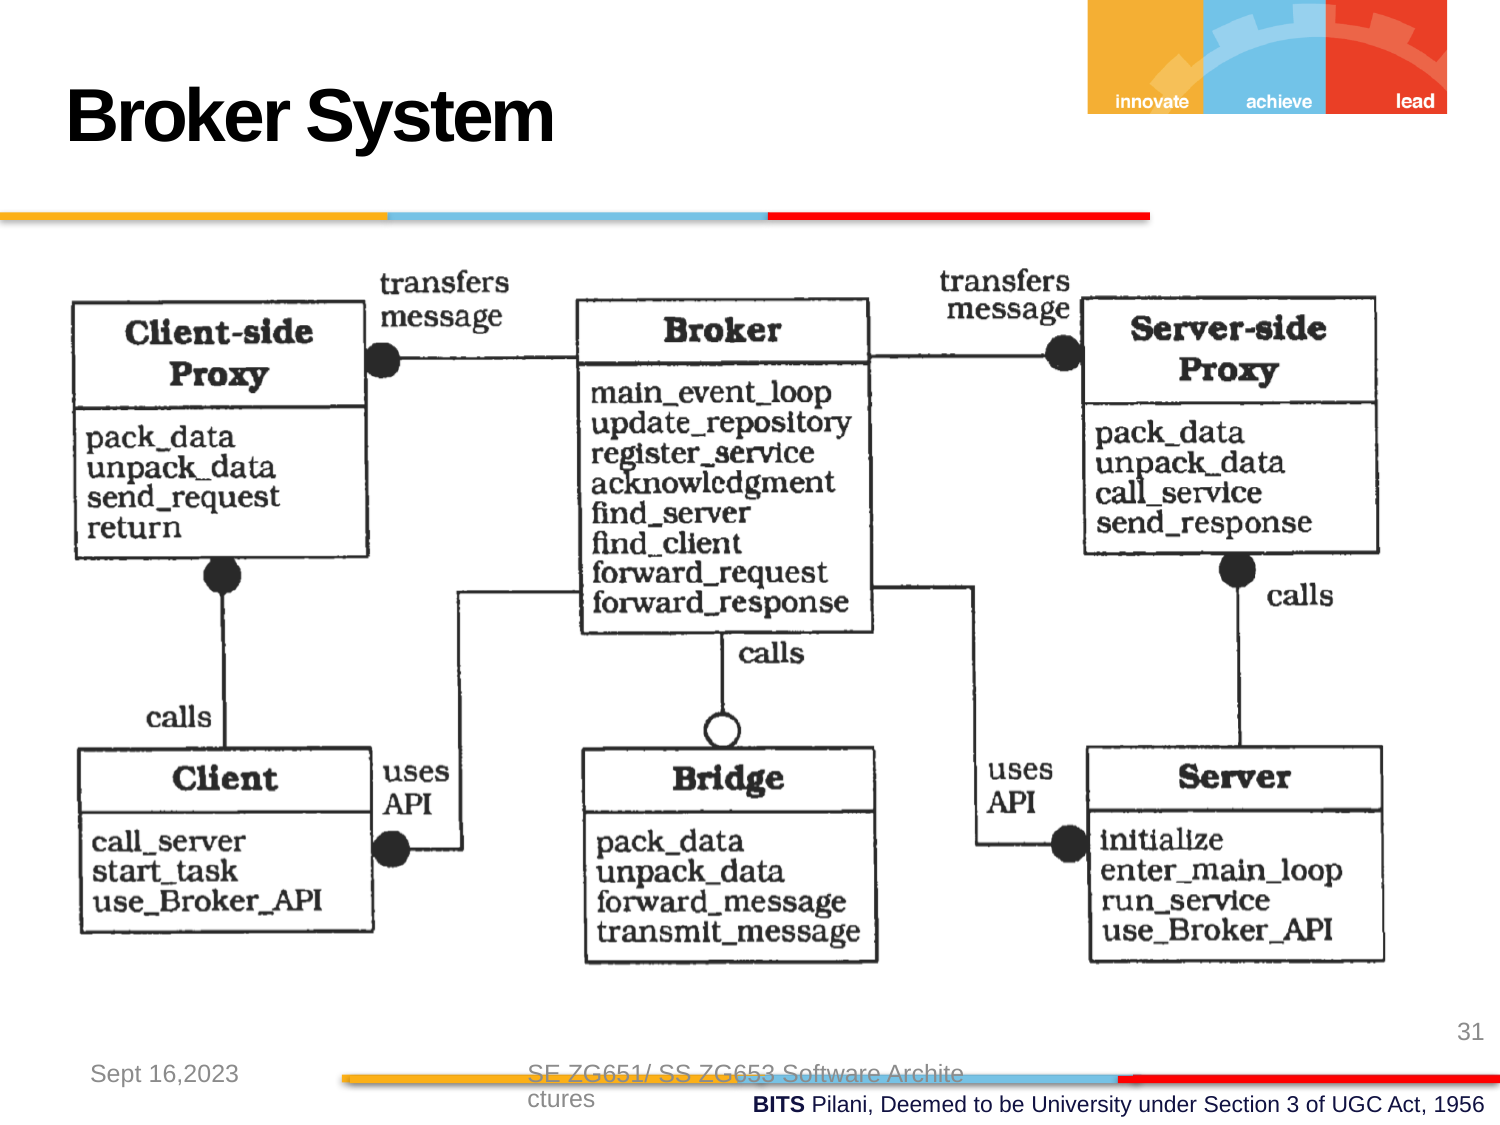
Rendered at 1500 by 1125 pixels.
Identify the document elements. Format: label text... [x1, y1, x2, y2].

list Broker System [50, 24, 1088, 213]
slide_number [75, 1042, 425, 1103]
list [49, 247, 1401, 985]
slide_number 31 [1149, 1000, 1500, 1061]
picture [1087, 0, 1448, 114]
footer SE ZG651/ SS ZG653 Software Architectures [512, 1042, 988, 1103]
